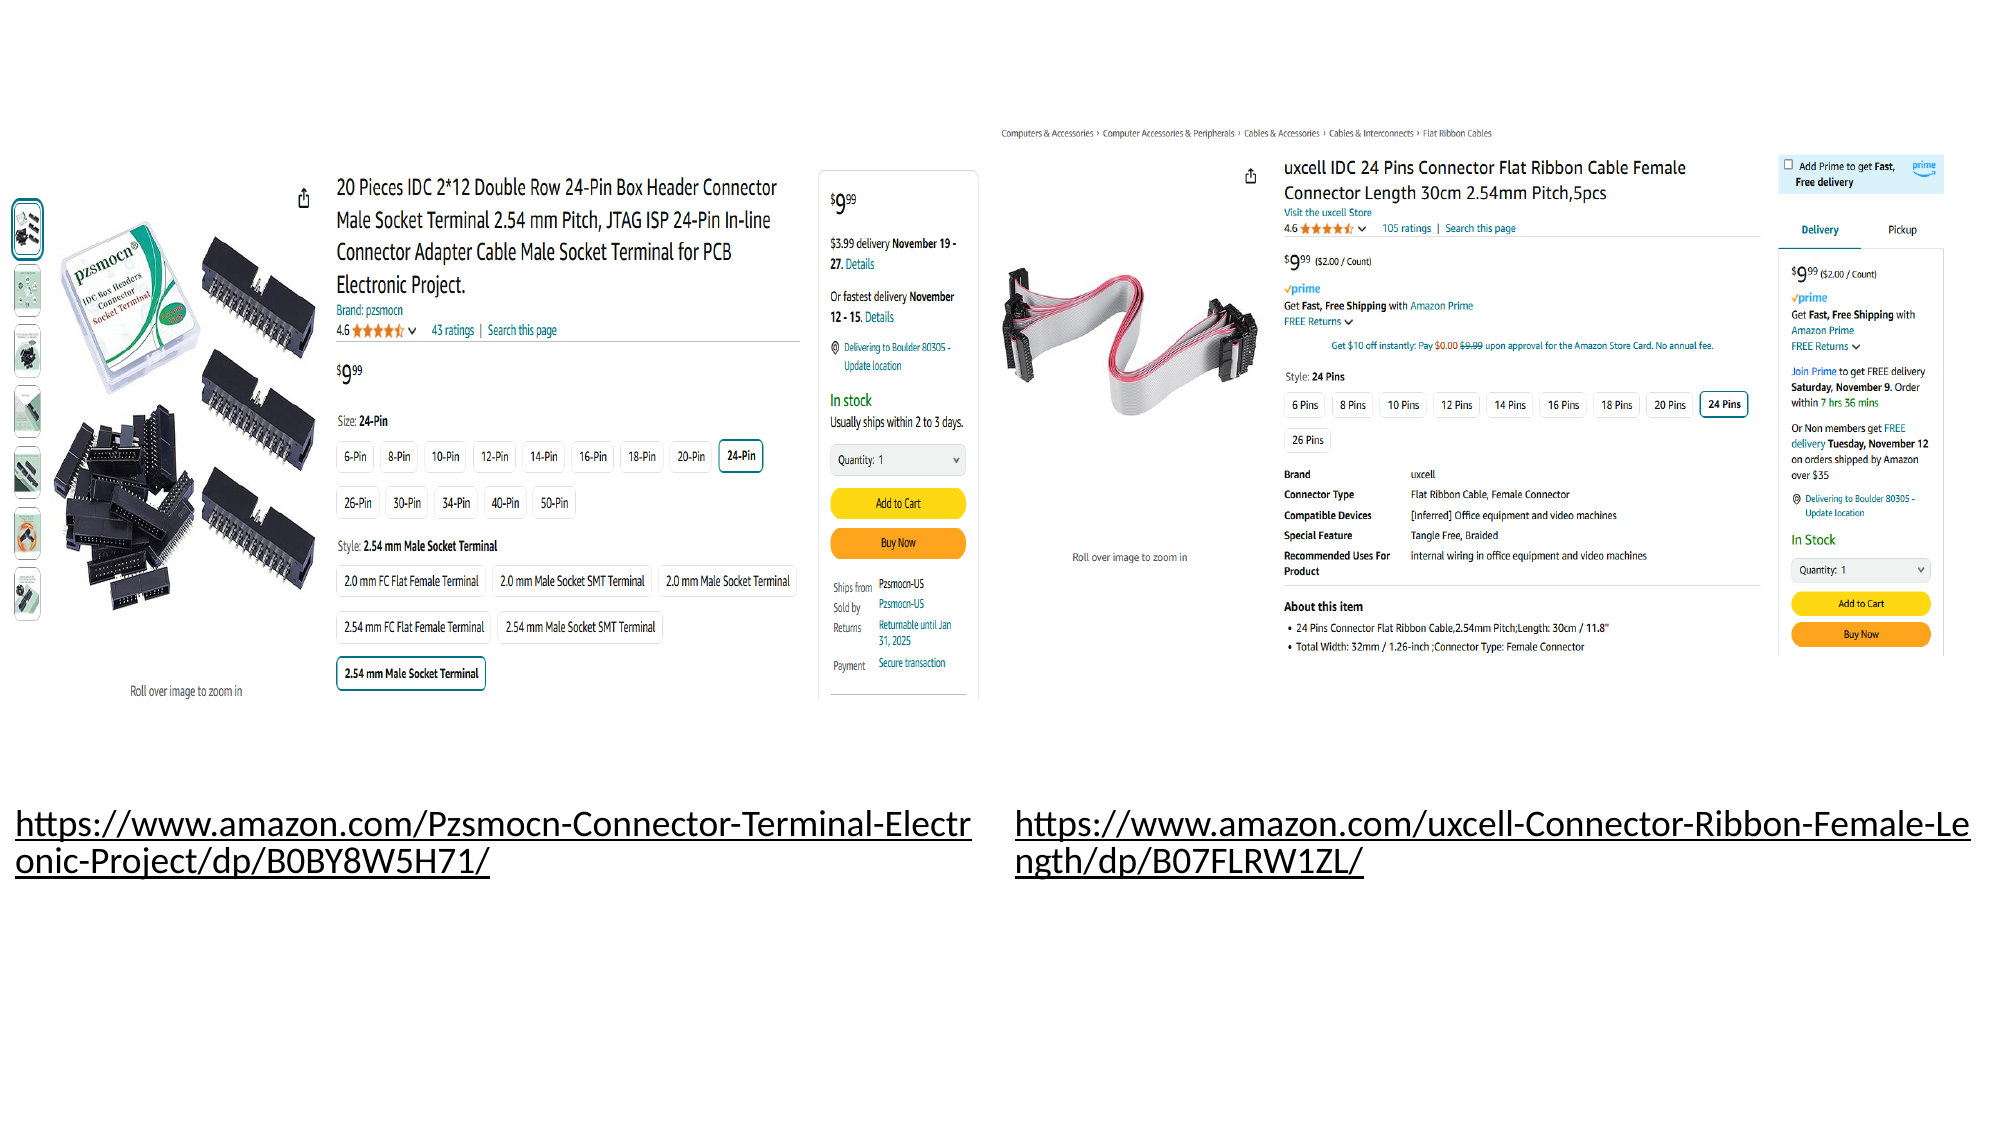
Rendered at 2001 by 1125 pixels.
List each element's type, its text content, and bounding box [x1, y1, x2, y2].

text_box https://www.amazon.com/uxcell-Connector-Ribbon-Female-Length/dp/B07FLRW1ZL/ [999, 791, 2000, 896]
picture [999, 128, 1982, 656]
picture [0, 162, 983, 701]
text_box https://www.amazon.com/Pzsmocn-Connector-Terminal-Electronic-Project/dp/B0BY8W5H71/ [0, 791, 999, 896]
